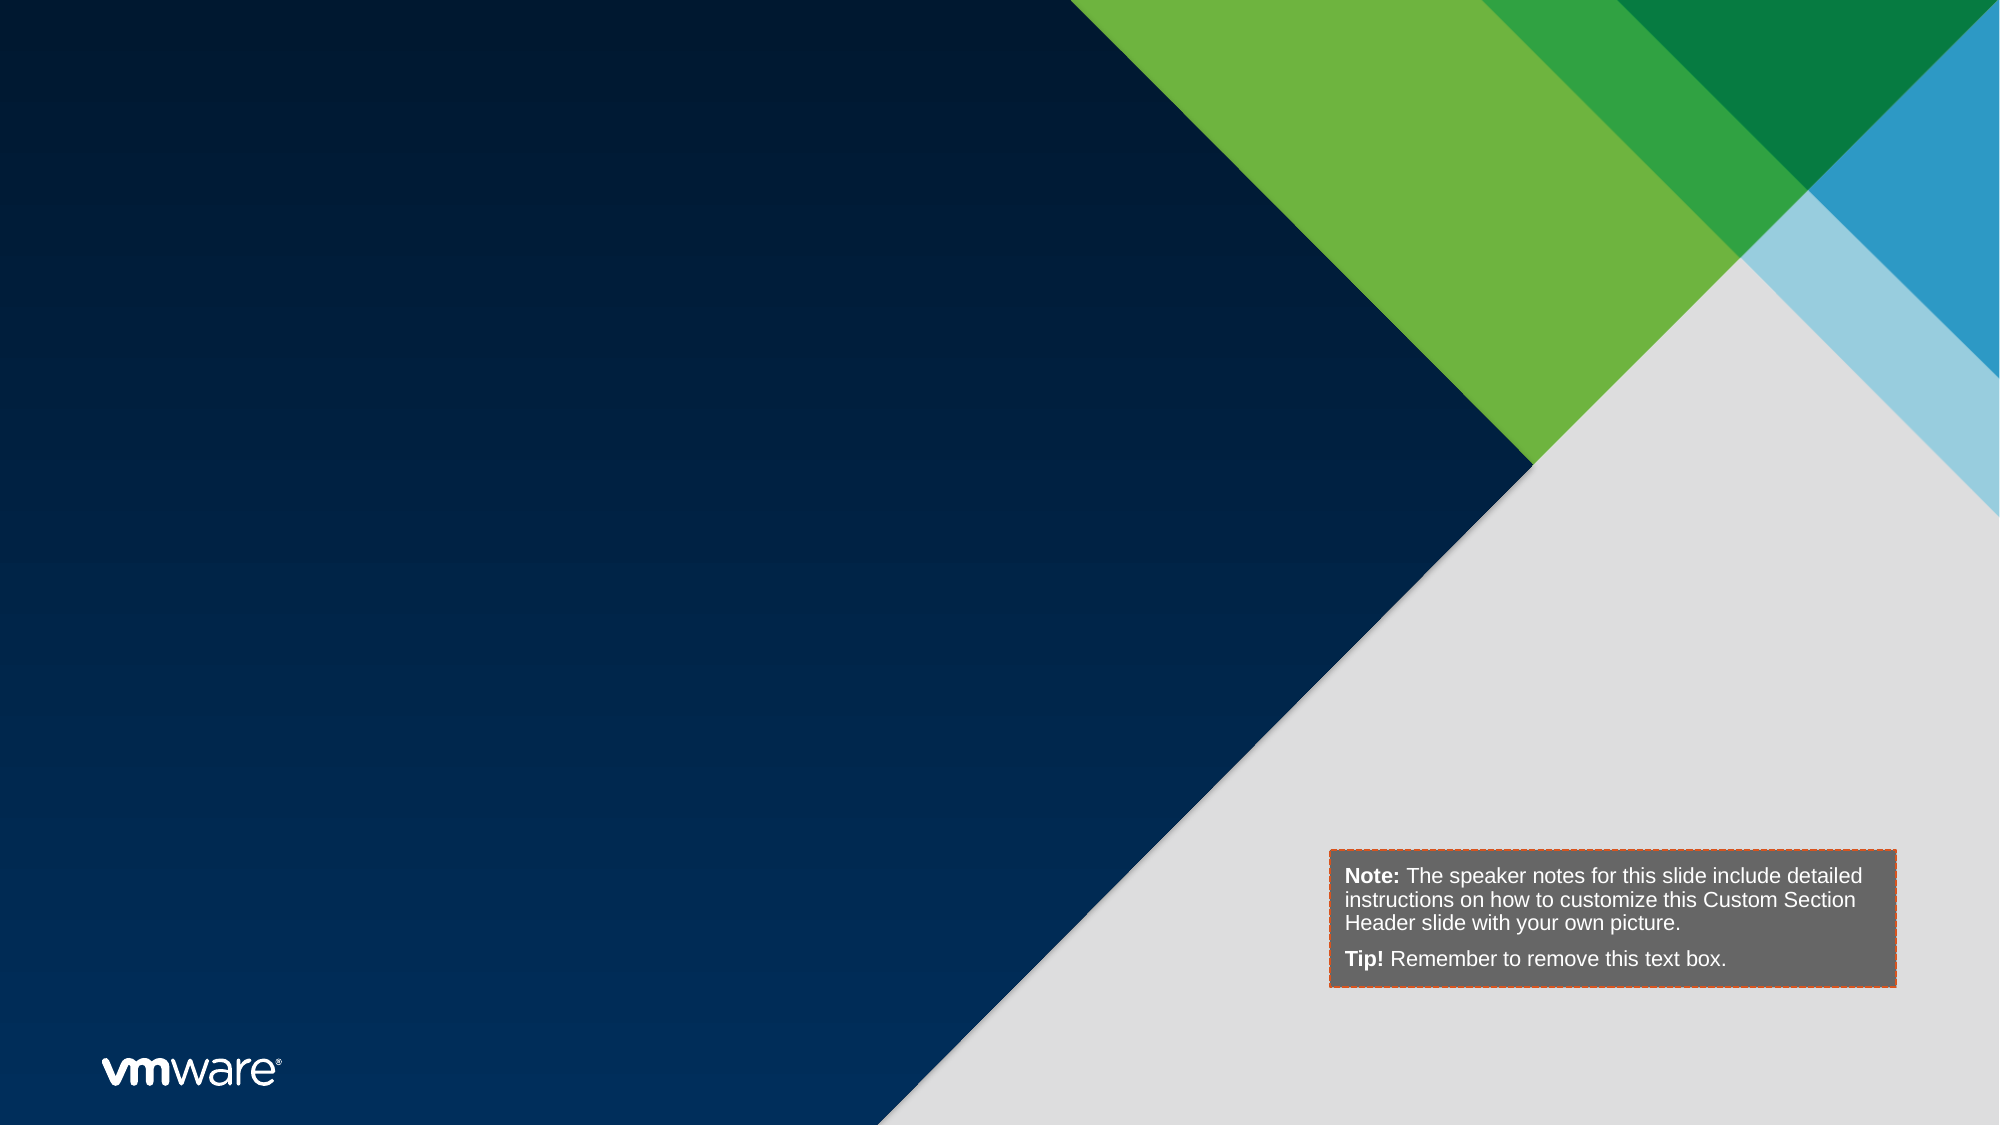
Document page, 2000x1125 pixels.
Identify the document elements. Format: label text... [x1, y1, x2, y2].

text_box Note: The speaker notes for this slide include detailed instructions on how to customize this Custom Section Header slide with your own picture. Tip! Remember to remove this text box. [1329, 849, 1897, 988]
picture [1072, 0, 2000, 518]
